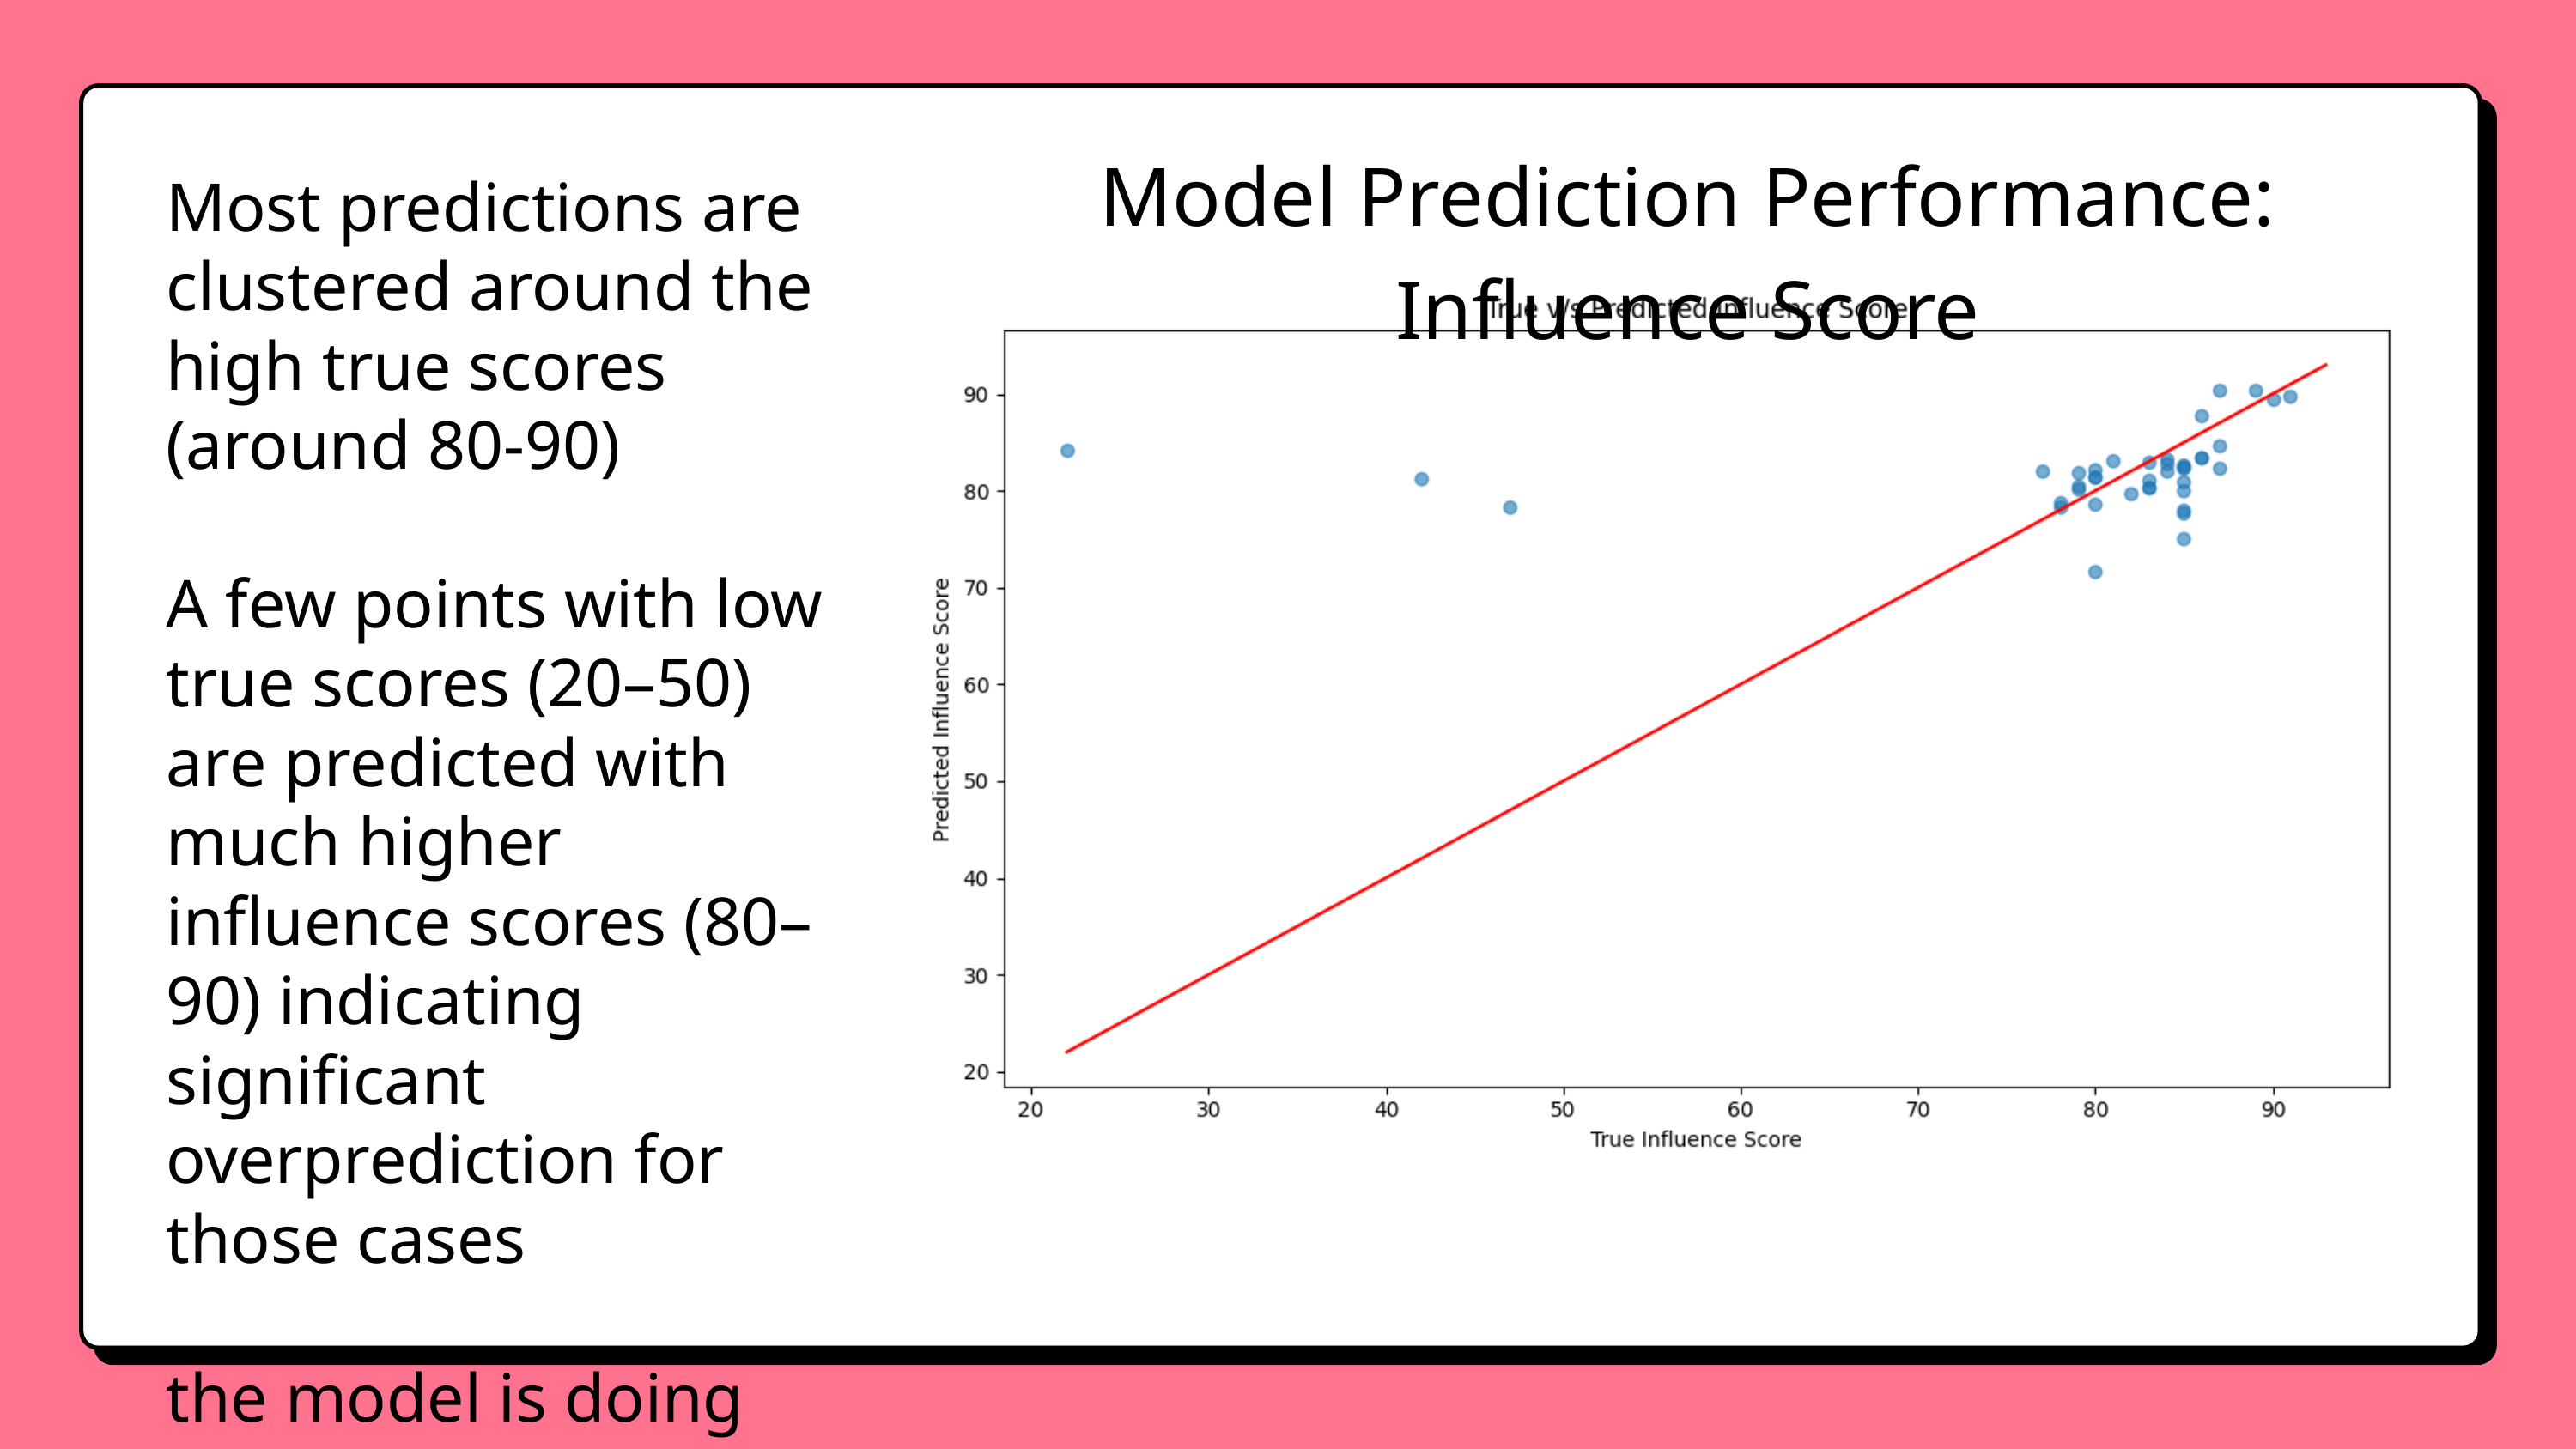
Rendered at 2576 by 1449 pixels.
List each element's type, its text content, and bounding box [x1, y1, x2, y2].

text_box Most predictions are clustered around the high true scores (around 80-90) A few points with low true scores (20–50) are predicted with much higher influence scores (80–90) indicating significant overprediction for those cases the model is doing reasonably well, though there are some notable outliers. [166, 1373, 855, 1449]
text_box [78, 82, 2498, 1366]
